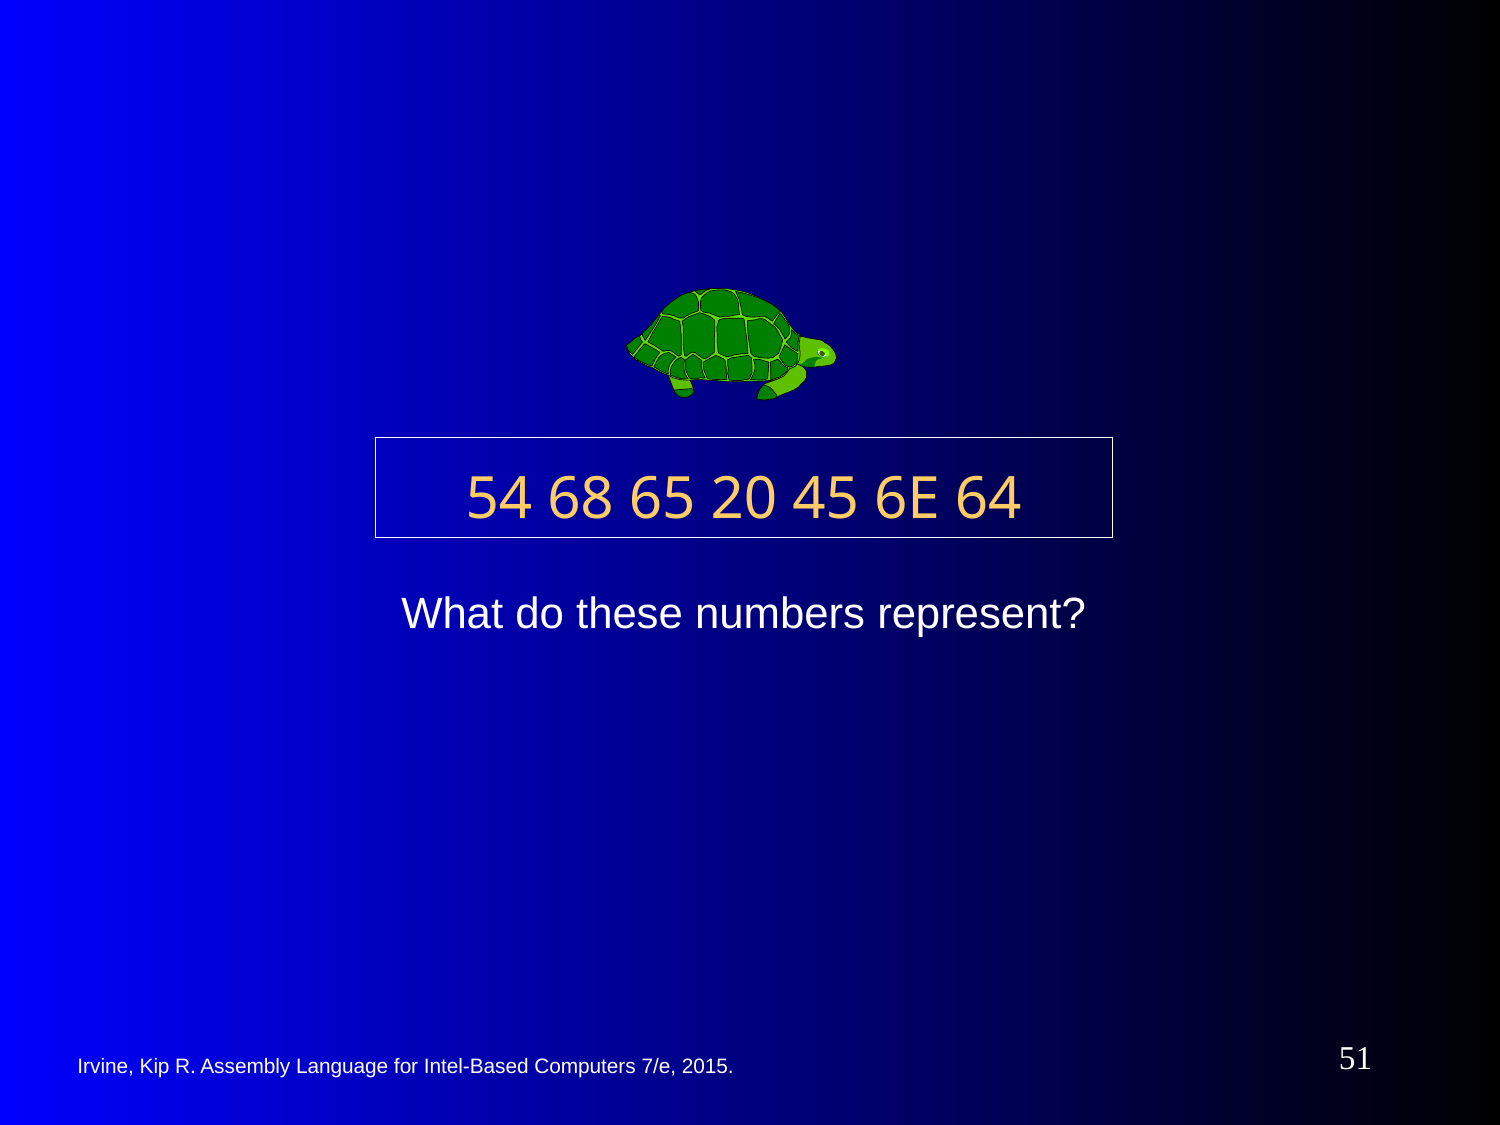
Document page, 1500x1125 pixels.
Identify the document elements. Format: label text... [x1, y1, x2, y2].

title 54 68 65 20 45 6E 64 [375, 437, 1113, 538]
footer Irvine, Kip R. Assembly Language for Intel-Based Computers 7/e, 2015. [62, 1040, 775, 1091]
slide_number 51 [1224, 1025, 1388, 1088]
text_box What do these numbers represent? [350, 562, 1138, 660]
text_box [624, 287, 838, 401]
